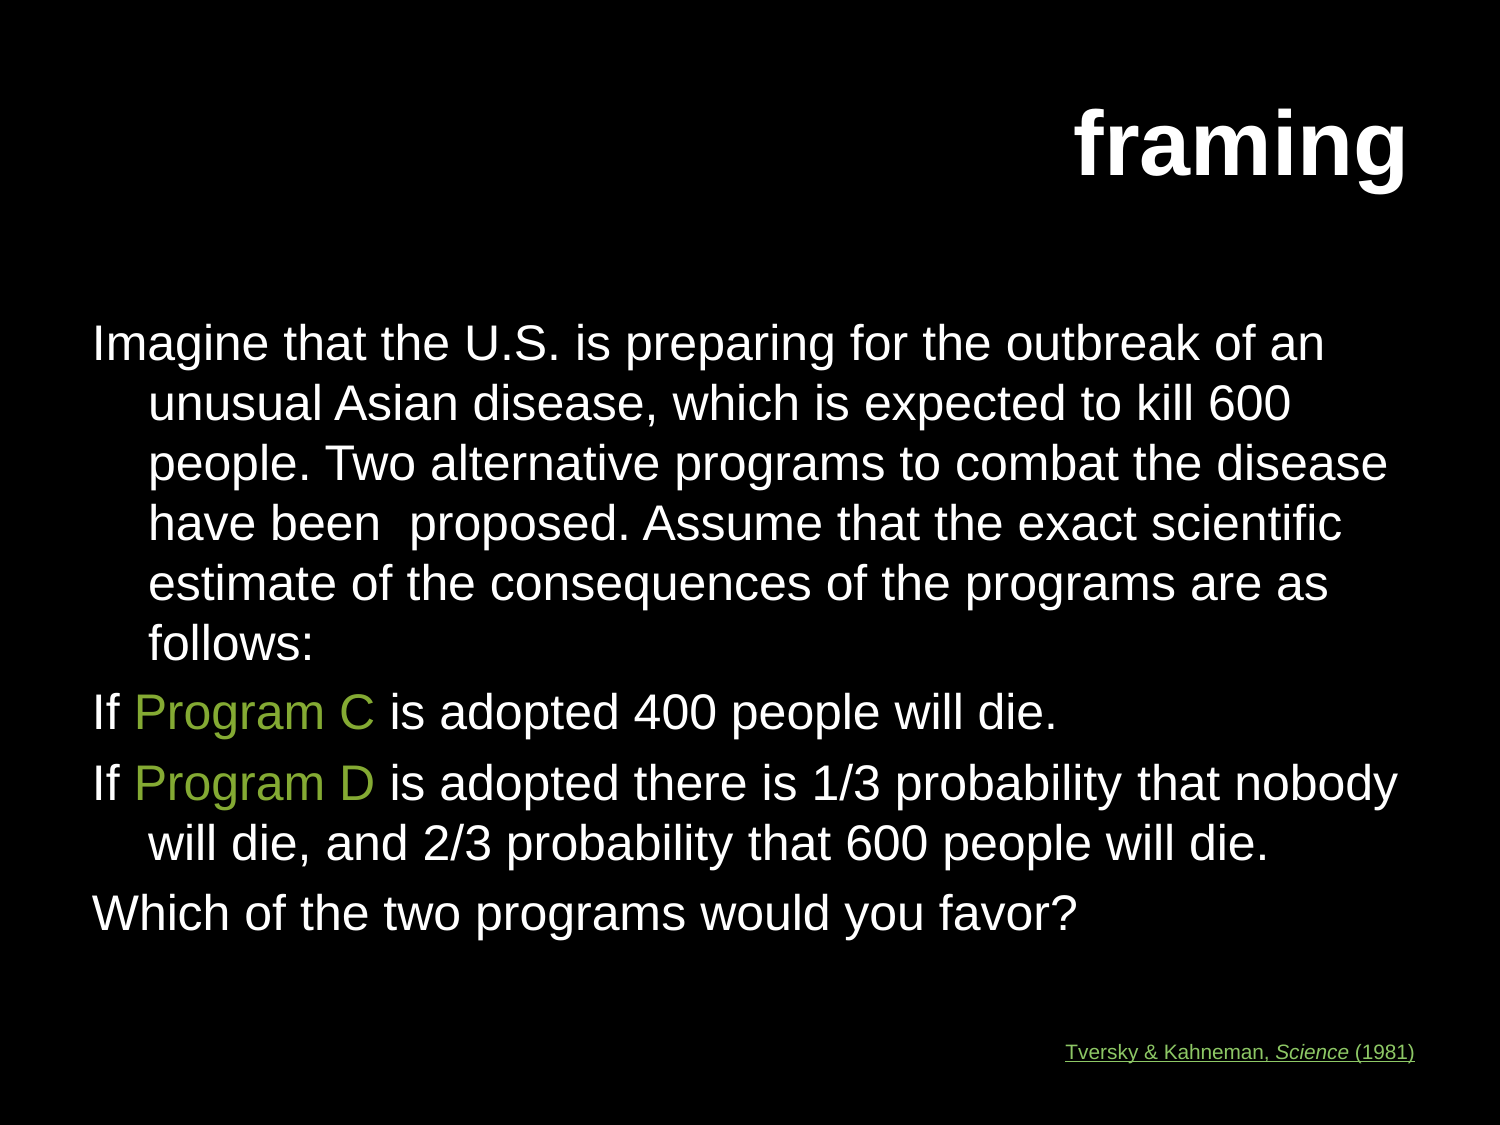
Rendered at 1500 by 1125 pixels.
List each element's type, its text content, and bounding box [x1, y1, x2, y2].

title framing [74, 44, 1426, 233]
text_box Tversky & Kahneman, Science (1981) [998, 1031, 1430, 1079]
list Imagine that the U.S. is preparing for the outbreak of an unusual Asian disease, which is expected to kill 600 people. Two alternative programs to combat the disease have been proposed. Assume that the exact scientific estimate of the consequences of the programs are as follows: If Program C is adopted 400 people will die. If Program D is adopted there is 1/3 probability that nobody will die, and 2/3 probability that 600 people will die. Which of the two programs would you favor? [76, 302, 1426, 1071]
